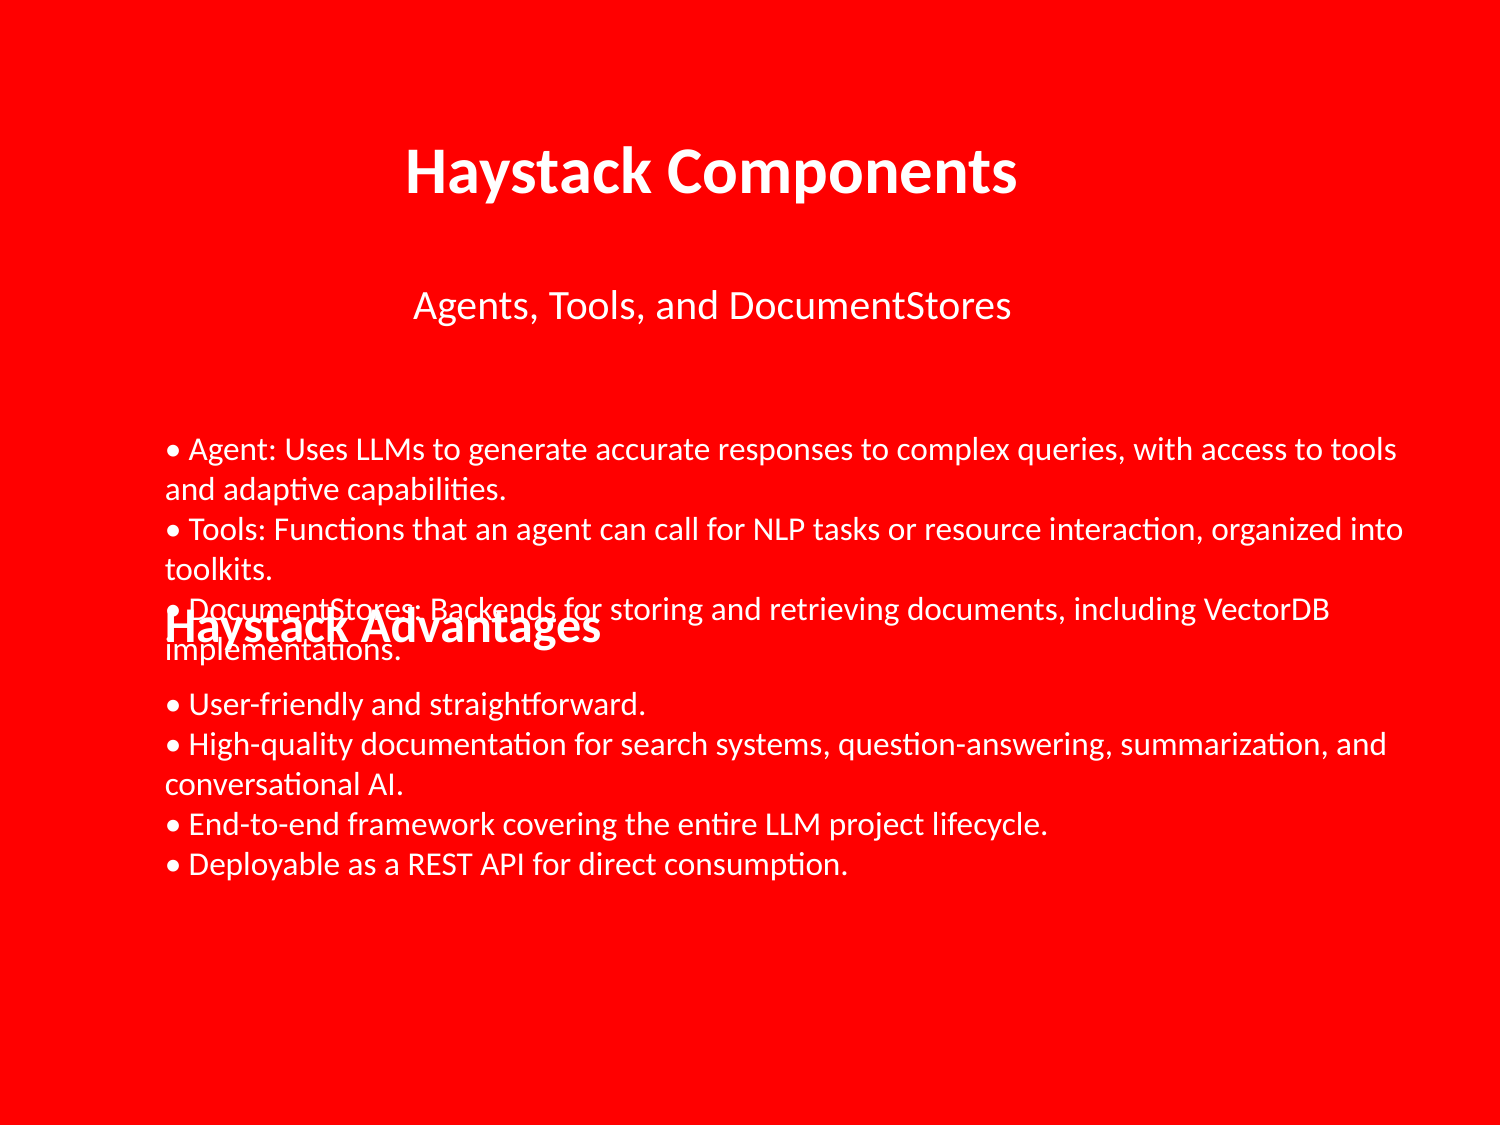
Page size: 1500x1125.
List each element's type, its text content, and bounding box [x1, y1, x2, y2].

text_box Haystack Components [74, 74, 1350, 215]
text_box • Agent: Uses LLMs to generate accurate responses to complex queries, with access to tools and adaptive capabilities. • Tools: Functions that an agent can call for NLP tasks or resource interaction, organized into toolkits. • DocumentStores: Backends for storing and retrieving documents, including VectorDB implementations. [149, 374, 1425, 539]
text_box Haystack Advantages [149, 539, 1425, 629]
text_box • User-friendly and straightforward. • High-quality documentation for search systems, question-answering, summarization, and conversational AI. • End-to-end framework covering the entire LLM project lifecycle. • Deployable as a REST API for direct consumption. [149, 629, 1425, 890]
text_box Agents, Tools, and DocumentStores [74, 224, 1350, 335]
